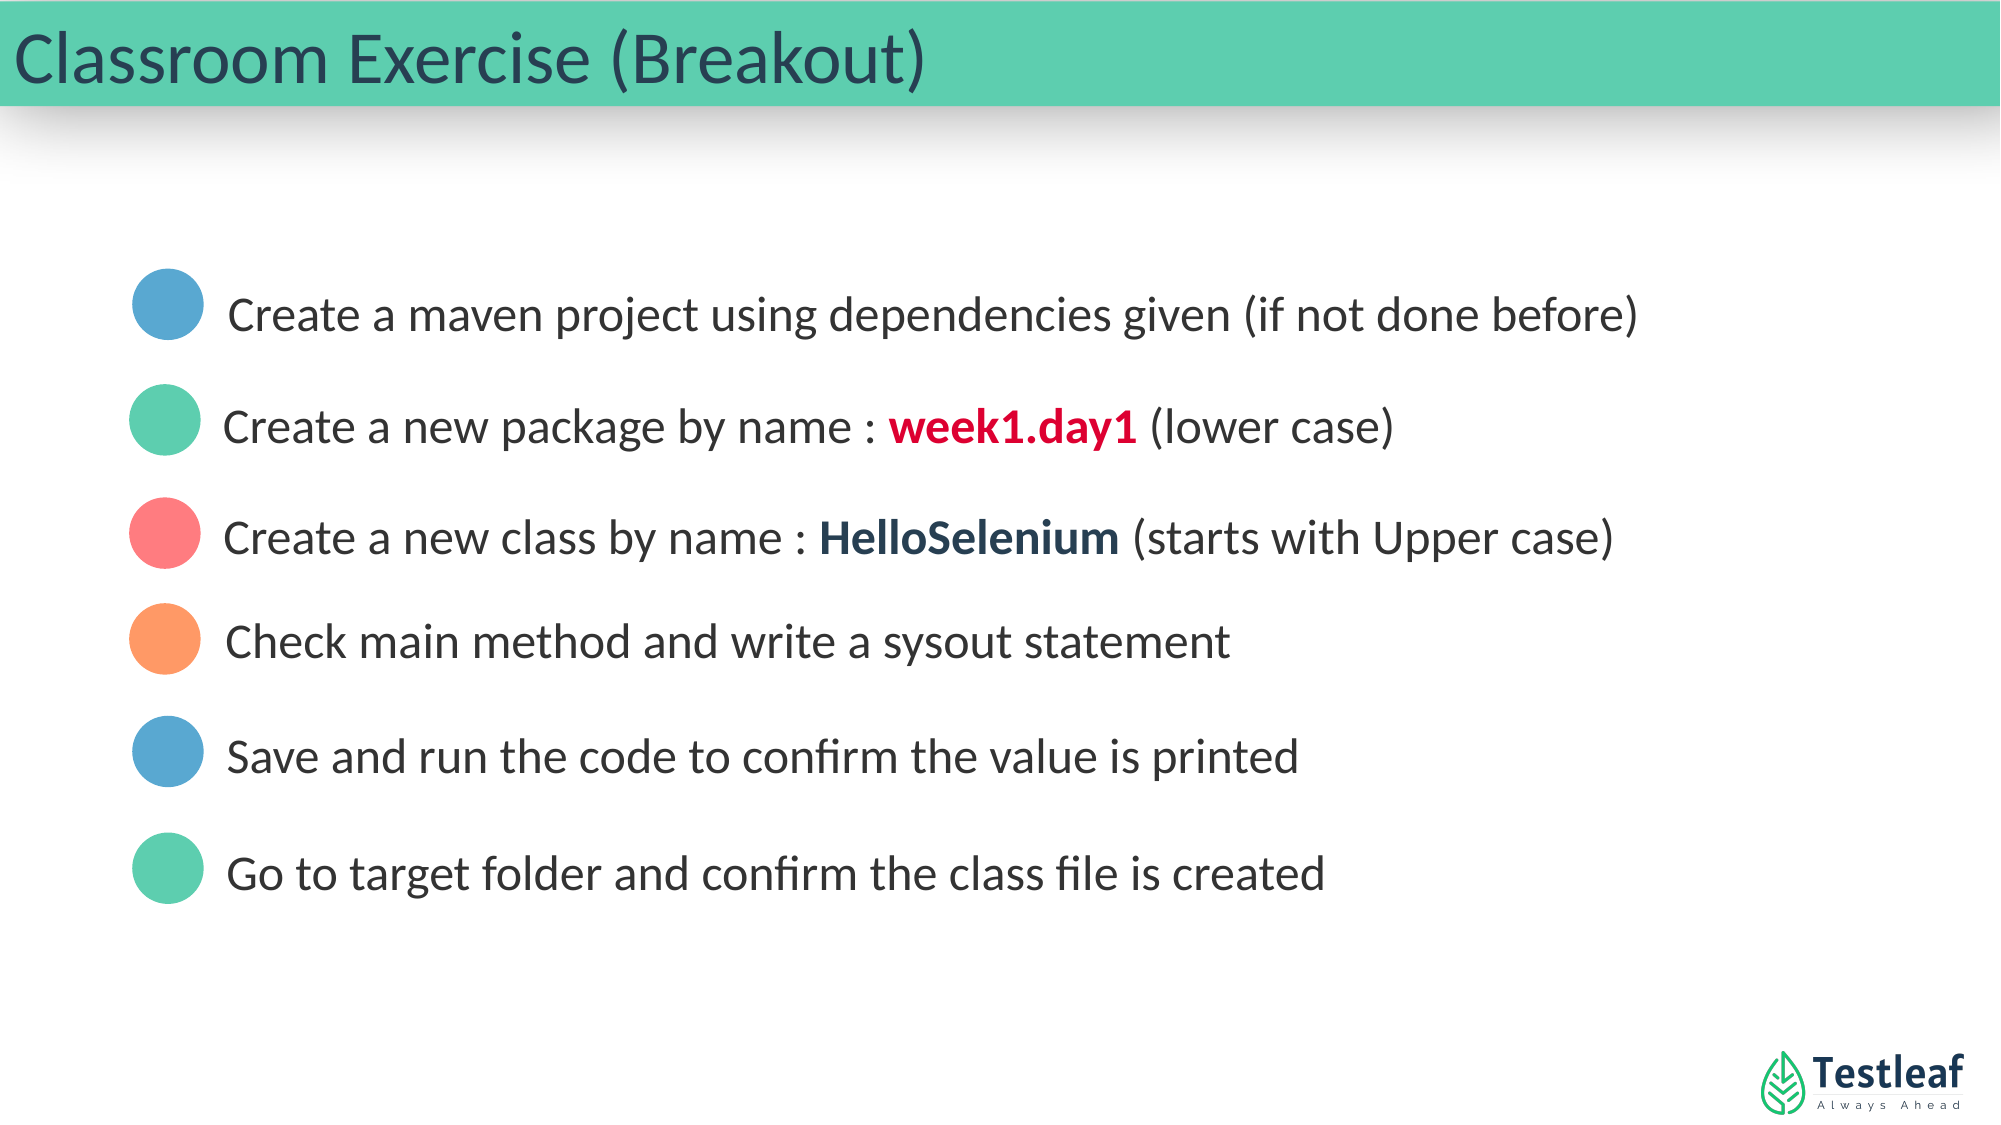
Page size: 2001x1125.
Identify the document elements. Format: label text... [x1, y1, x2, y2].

text_box [131, 714, 205, 789]
text_box [128, 602, 202, 676]
text_box [131, 831, 205, 905]
text_box [131, 267, 205, 342]
text_box Check main method and write a sysout statement [210, 601, 1258, 676]
text_box Save and run the code to confirm the value is printed [211, 715, 1316, 791]
text_box Go to target folder and confirm the class file is created [211, 832, 1342, 908]
text_box Create a new class by name : HelloSelenium (starts with Upper case) [208, 497, 1631, 572]
text_box [128, 383, 202, 457]
text_box Create a maven project using dependencies given (if not done before) [213, 273, 1656, 349]
text_box Classroom Exercise (Breakout) [0, 1, 2000, 107]
picture [1761, 1051, 1964, 1115]
text_box Create a new package by name : week1.day1 (lower case) [208, 385, 1411, 461]
text_box [128, 496, 202, 570]
